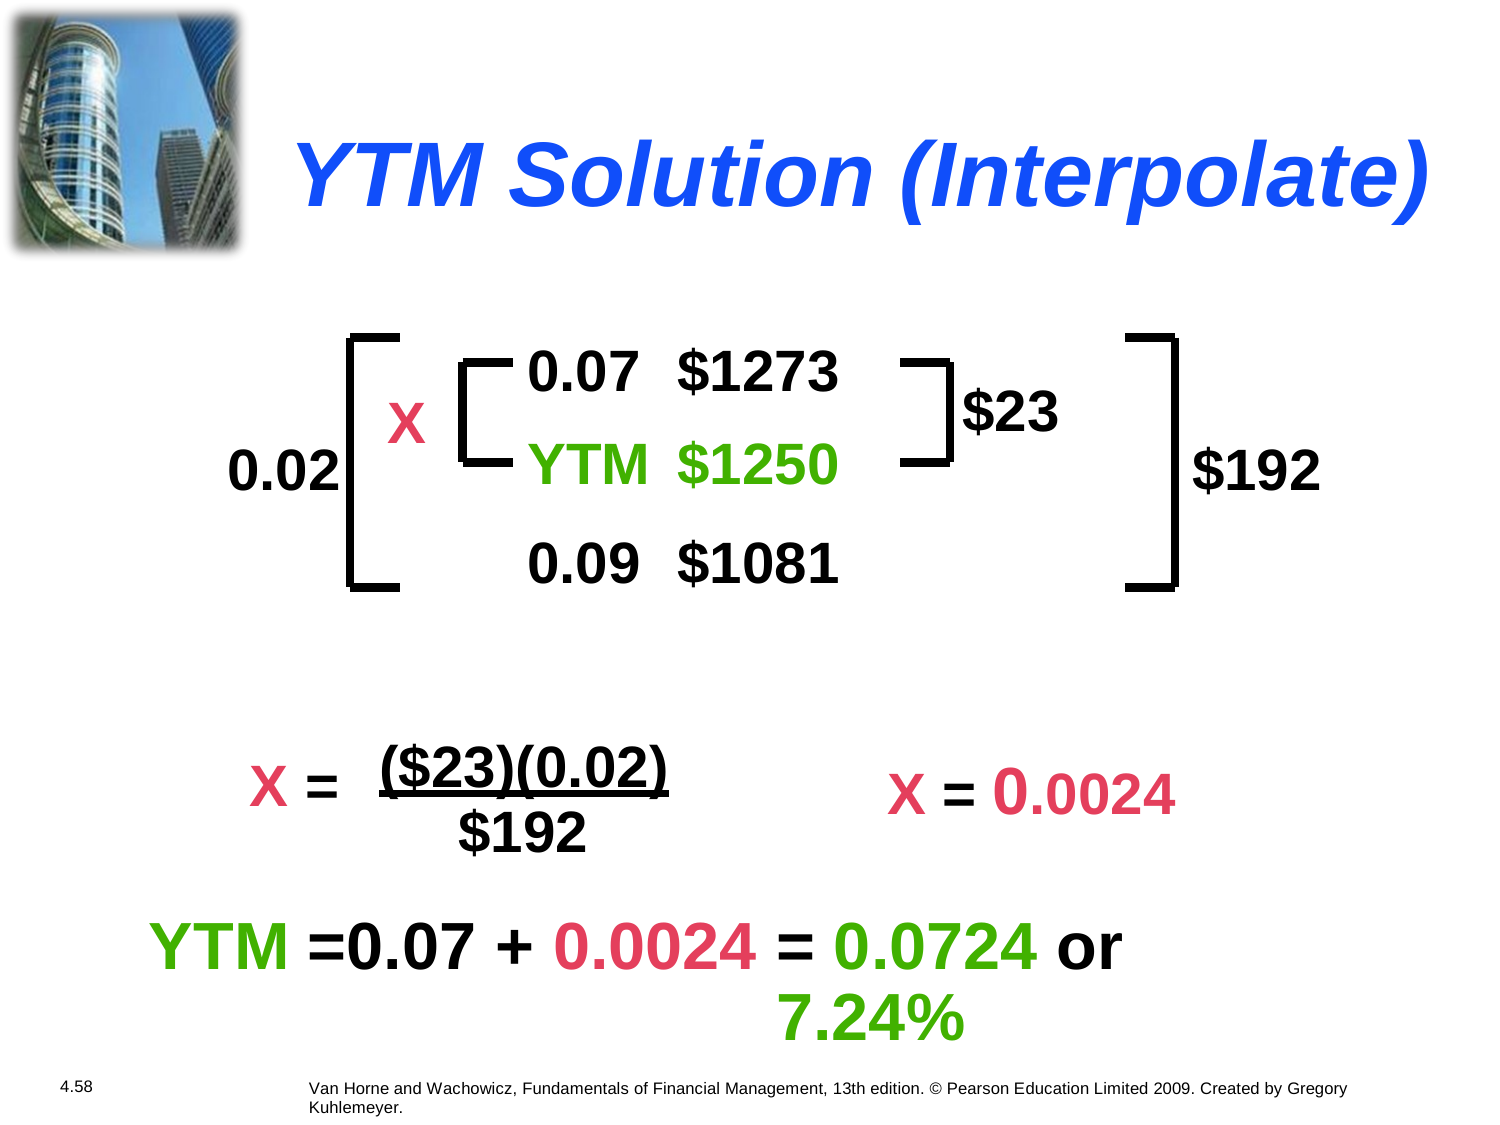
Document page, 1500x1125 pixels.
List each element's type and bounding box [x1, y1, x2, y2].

text_box [58, 1077, 98, 1098]
text_box [525, 341, 661, 602]
text_box [146, 913, 302, 984]
text_box [462, 362, 513, 463]
text_box [247, 756, 300, 819]
text_box [900, 362, 951, 463]
text_box [225, 337, 438, 588]
text_box [1190, 440, 1333, 503]
text_box [506, 129, 891, 225]
text_box [0, 0, 254, 266]
text_box [306, 1078, 1443, 1100]
text_box [375, 737, 673, 870]
text_box [885, 757, 1188, 829]
text_box [960, 381, 1071, 444]
text_box [774, 913, 1344, 984]
text_box [287, 129, 500, 225]
text_box [1125, 337, 1176, 588]
text_box [305, 913, 770, 984]
text_box [302, 756, 350, 819]
text_box [897, 129, 1445, 225]
text_box [675, 341, 851, 602]
